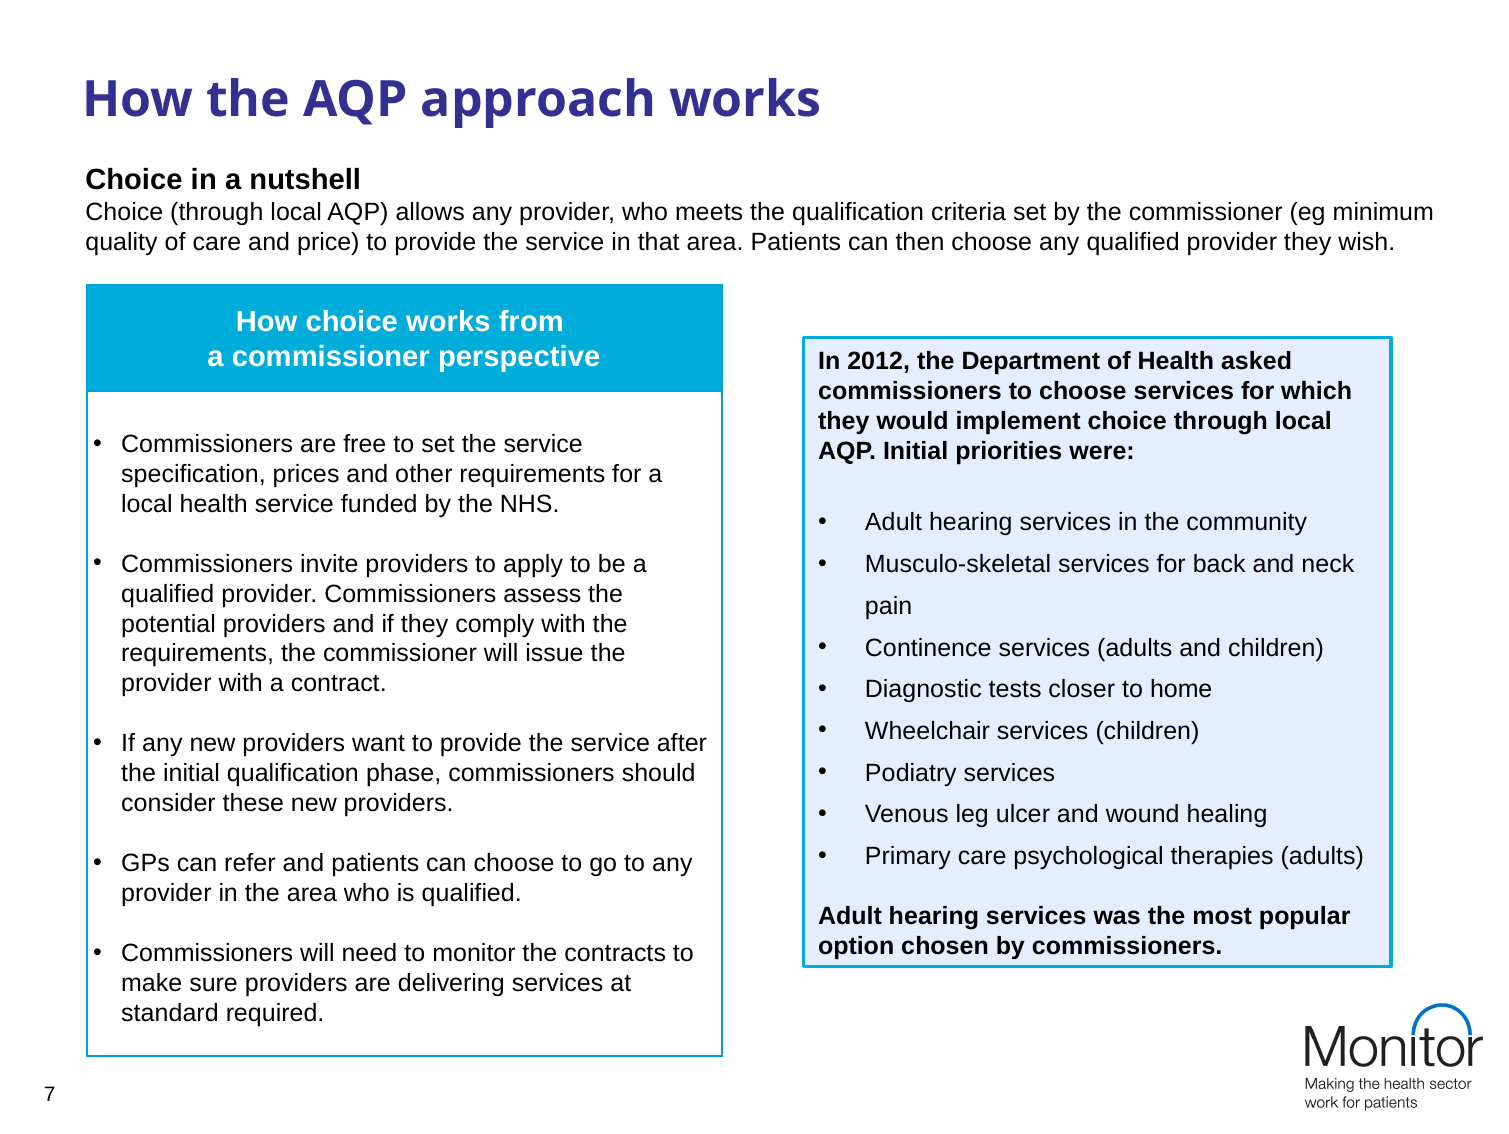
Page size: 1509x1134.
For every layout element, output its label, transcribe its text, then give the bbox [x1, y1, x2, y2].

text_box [86, 284, 722, 1057]
text_box Choice in a nutshell Choice (through local AQP) allows any provider, who meets the qualification criteria set by the commissioner (eg minimum quality of care and price) to provide the service in that area. Patients can then choose any qualified provider they wish. [70, 153, 1462, 263]
slide_number 7 [28, 1072, 379, 1109]
text_box In 2012, the Department of Health asked commissioners to choose services for which they would implement choice through local AQP. Initial priorities were: Adult hearing services in the community Musculo-skeletal services for back and neck pain Continence services (adults and children) Diagnostic tests closer to home Wheelchair services (children) Podiatry services Venous leg ulcer and wound healing Primary care psychological therapies (adults) Adult hearing services was the most popular option chosen by commissioners. [803, 337, 1391, 967]
title How the AQP approach works [67, 58, 1300, 166]
picture [1268, 986, 1502, 1132]
